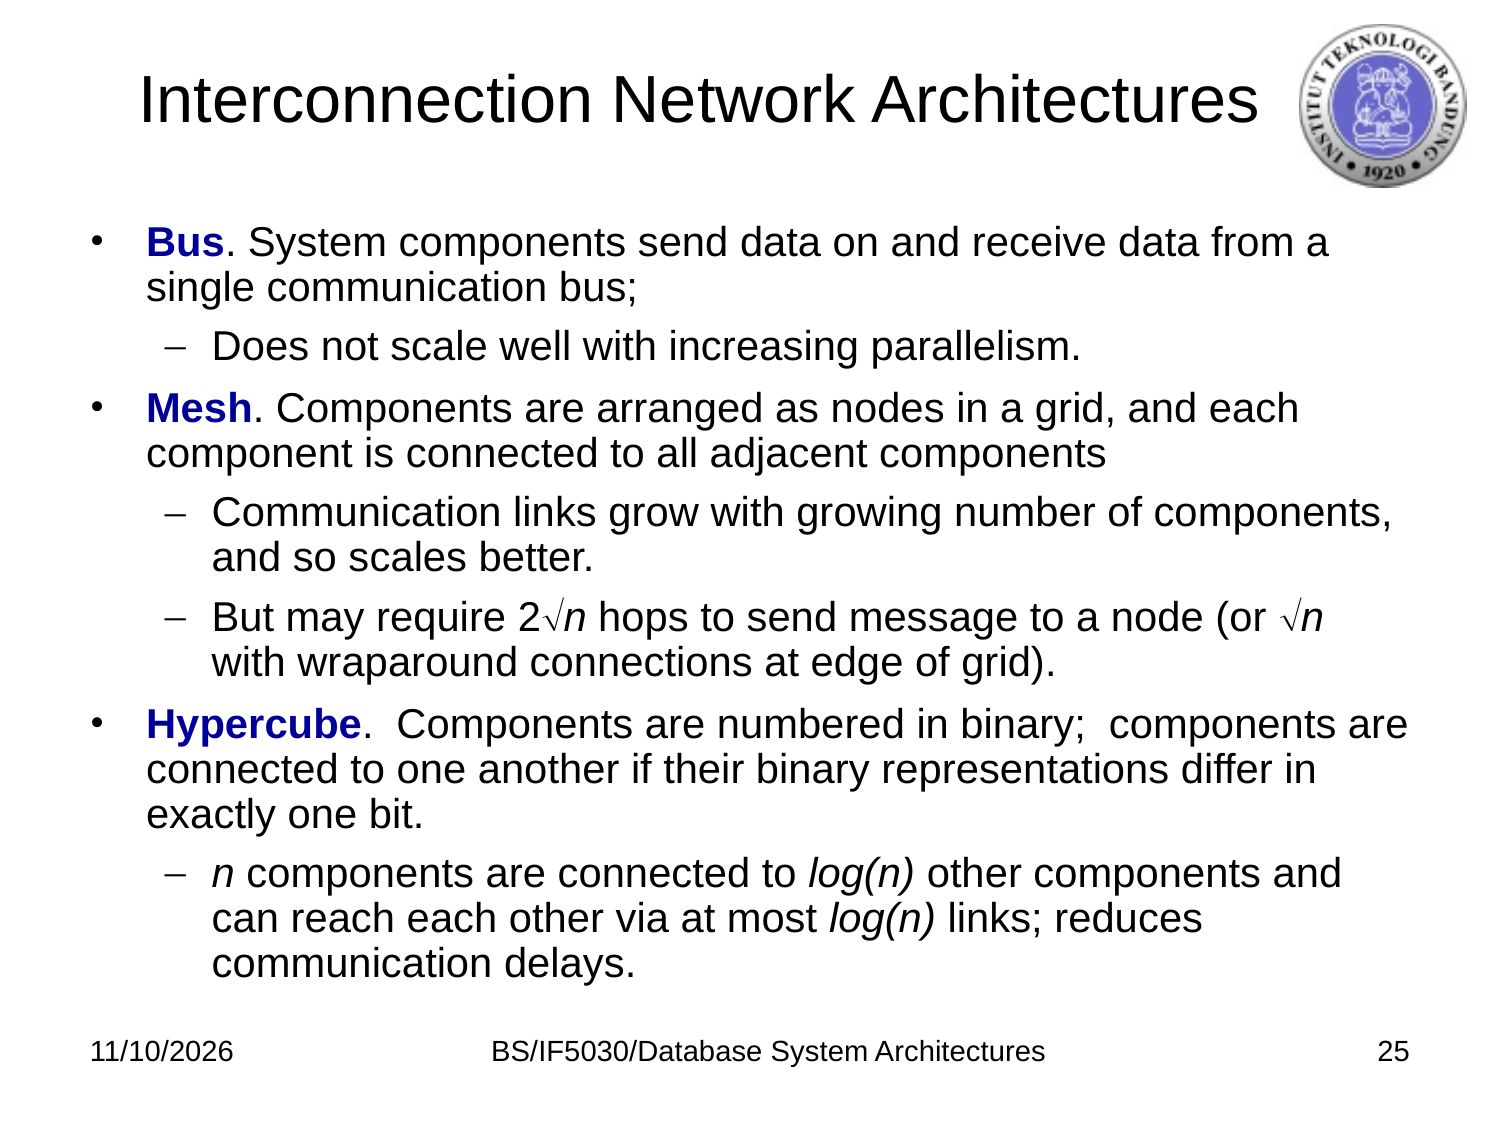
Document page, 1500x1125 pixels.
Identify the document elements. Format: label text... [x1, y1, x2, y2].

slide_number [74, 1024, 362, 1103]
title Interconnection Network Architectures [24, 2, 1375, 190]
footer BS/IF5030/Database System Architectures [362, 1024, 1176, 1103]
list Bus. System components send data on and receive data from a single communication bus; Does not scale well with increasing parallelism. Mesh. Components are arranged as nodes in a grid, and each component is connected to all adjacent components Communication links grow with growing number of components, and so scales better. But may require 2n hops to send message to a node (or n with wraparound connections at edge of grid). Hypercube. Components are numbered in binary; components are connected to one another if their binary representations differ in exactly one bit. n components are connected to log(n) other components and can reach each other via at most log(n) links; reduces communication delays. [74, 212, 1425, 955]
slide_number 25 [1176, 1024, 1425, 1103]
picture [1375, 24, 1467, 188]
